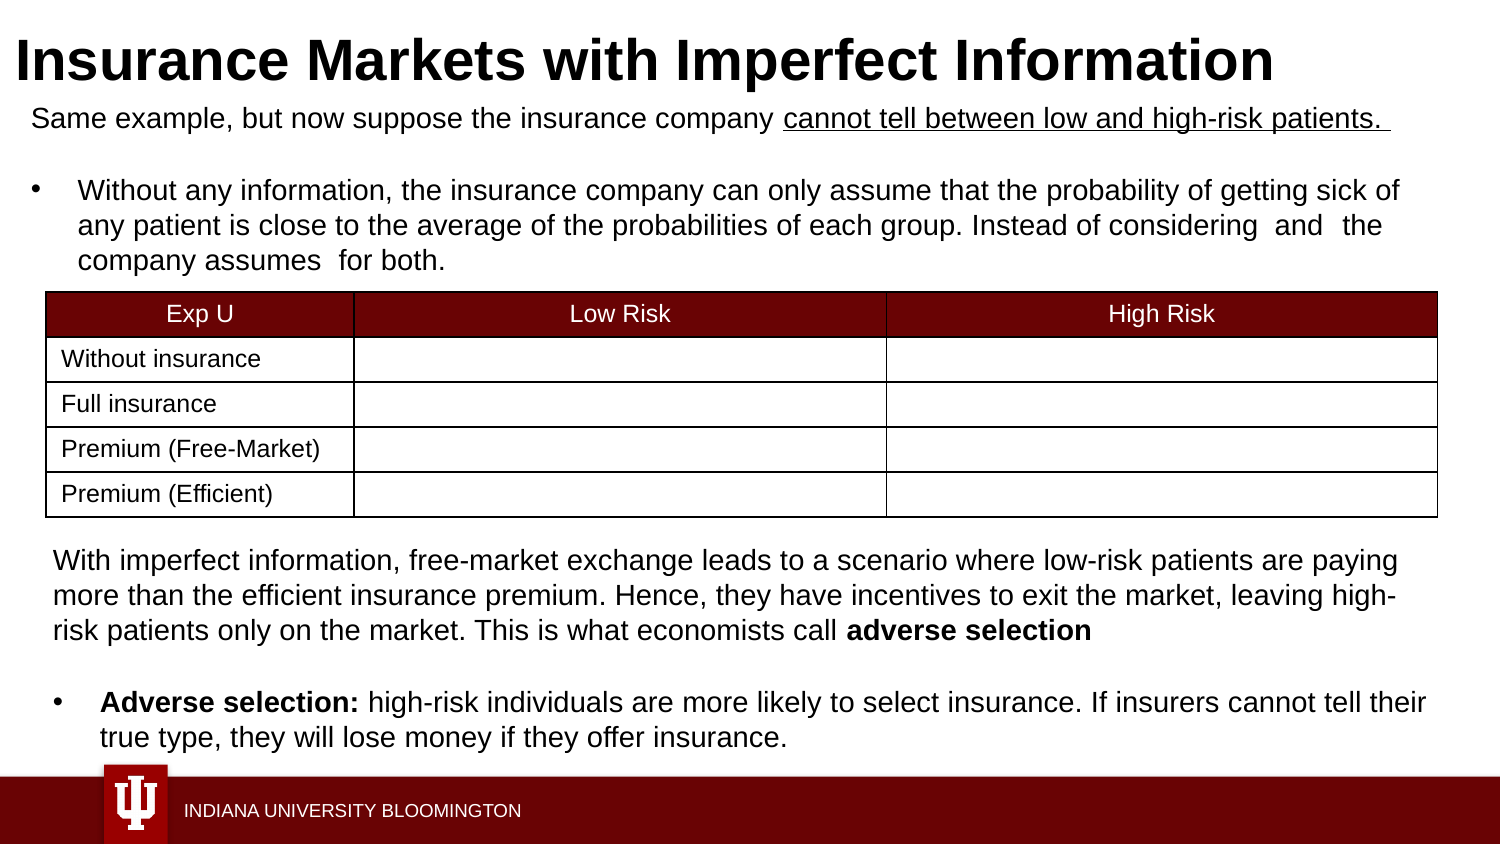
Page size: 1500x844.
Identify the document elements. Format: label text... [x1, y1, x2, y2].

text_box With imperfect information, free-market exchange leads to a scenario where low-risk patients are paying more than the efficient insurance premium. Hence, they have incentives to exit the market, leaving high-risk patients only on the market. This is what economists call adverse selection Adverse selection: high-risk individuals are more likely to select insurance. If insurers cannot tell their true type, they will lose money if they offer insurance. [38, 534, 1446, 762]
title Insurance Markets with Imperfect Information [0, 0, 1500, 115]
